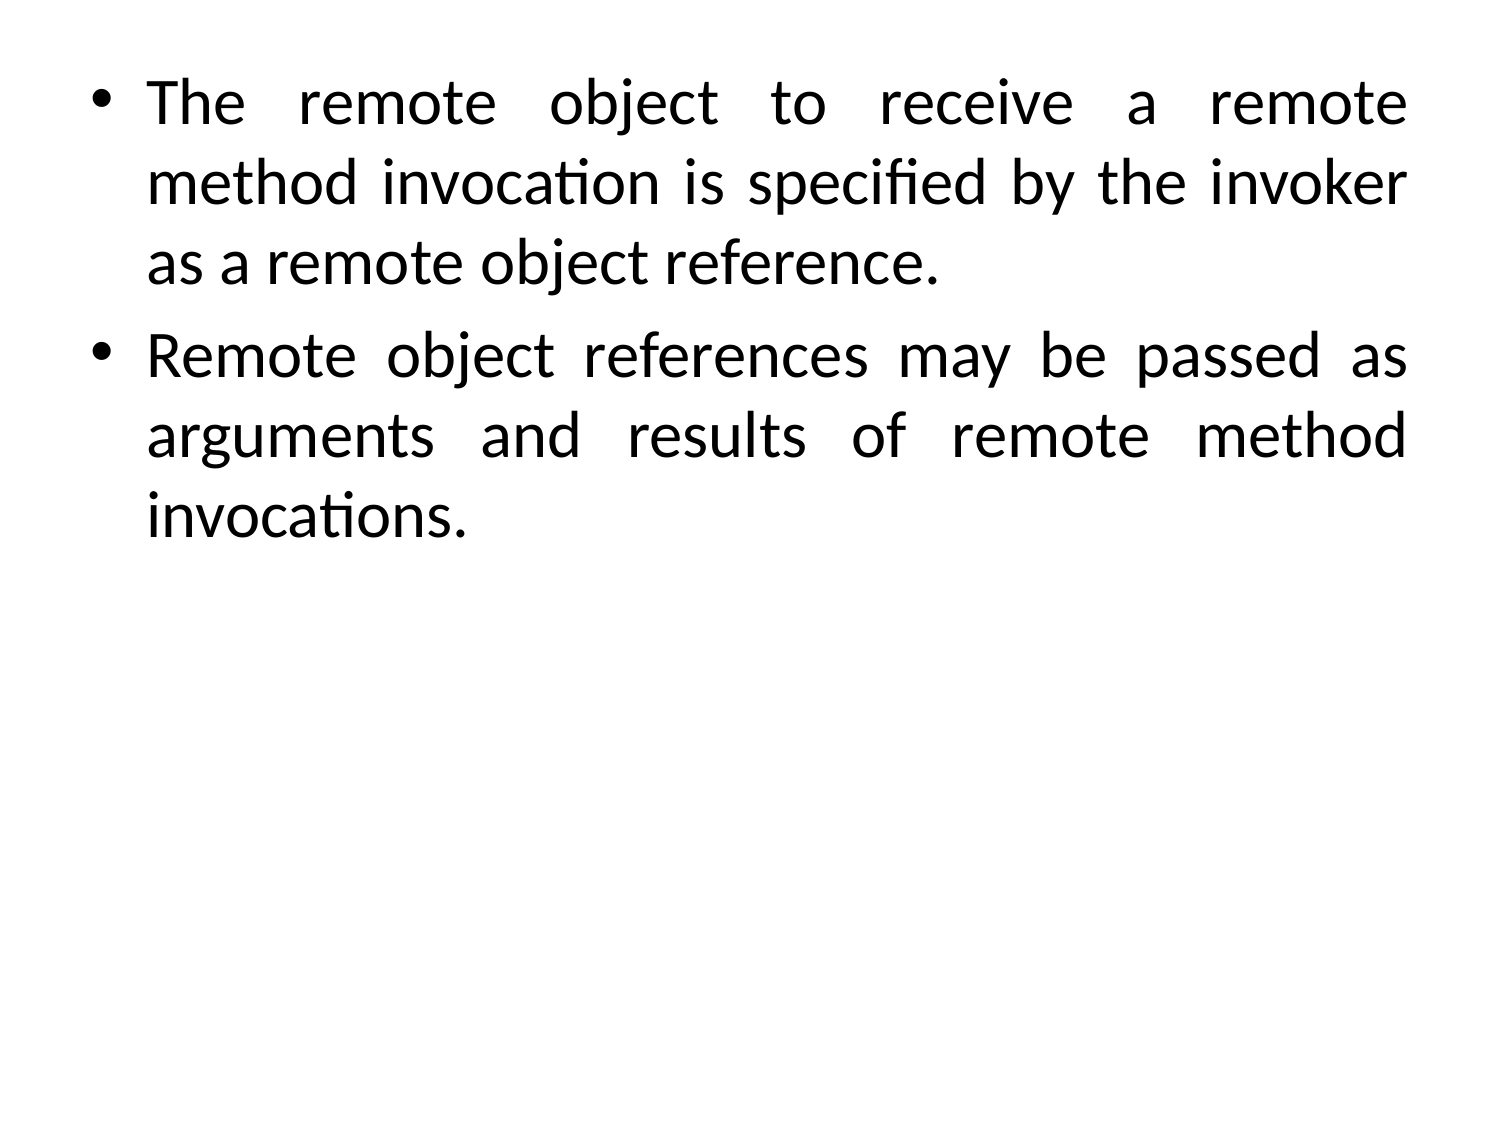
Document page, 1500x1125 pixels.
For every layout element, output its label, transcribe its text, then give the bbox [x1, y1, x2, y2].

list The remote object to receive a remote method invocation is specified by the invoker as a remote object reference. Remote object references may be passed as arguments and results of remote method invocations. [75, 50, 1425, 1075]
